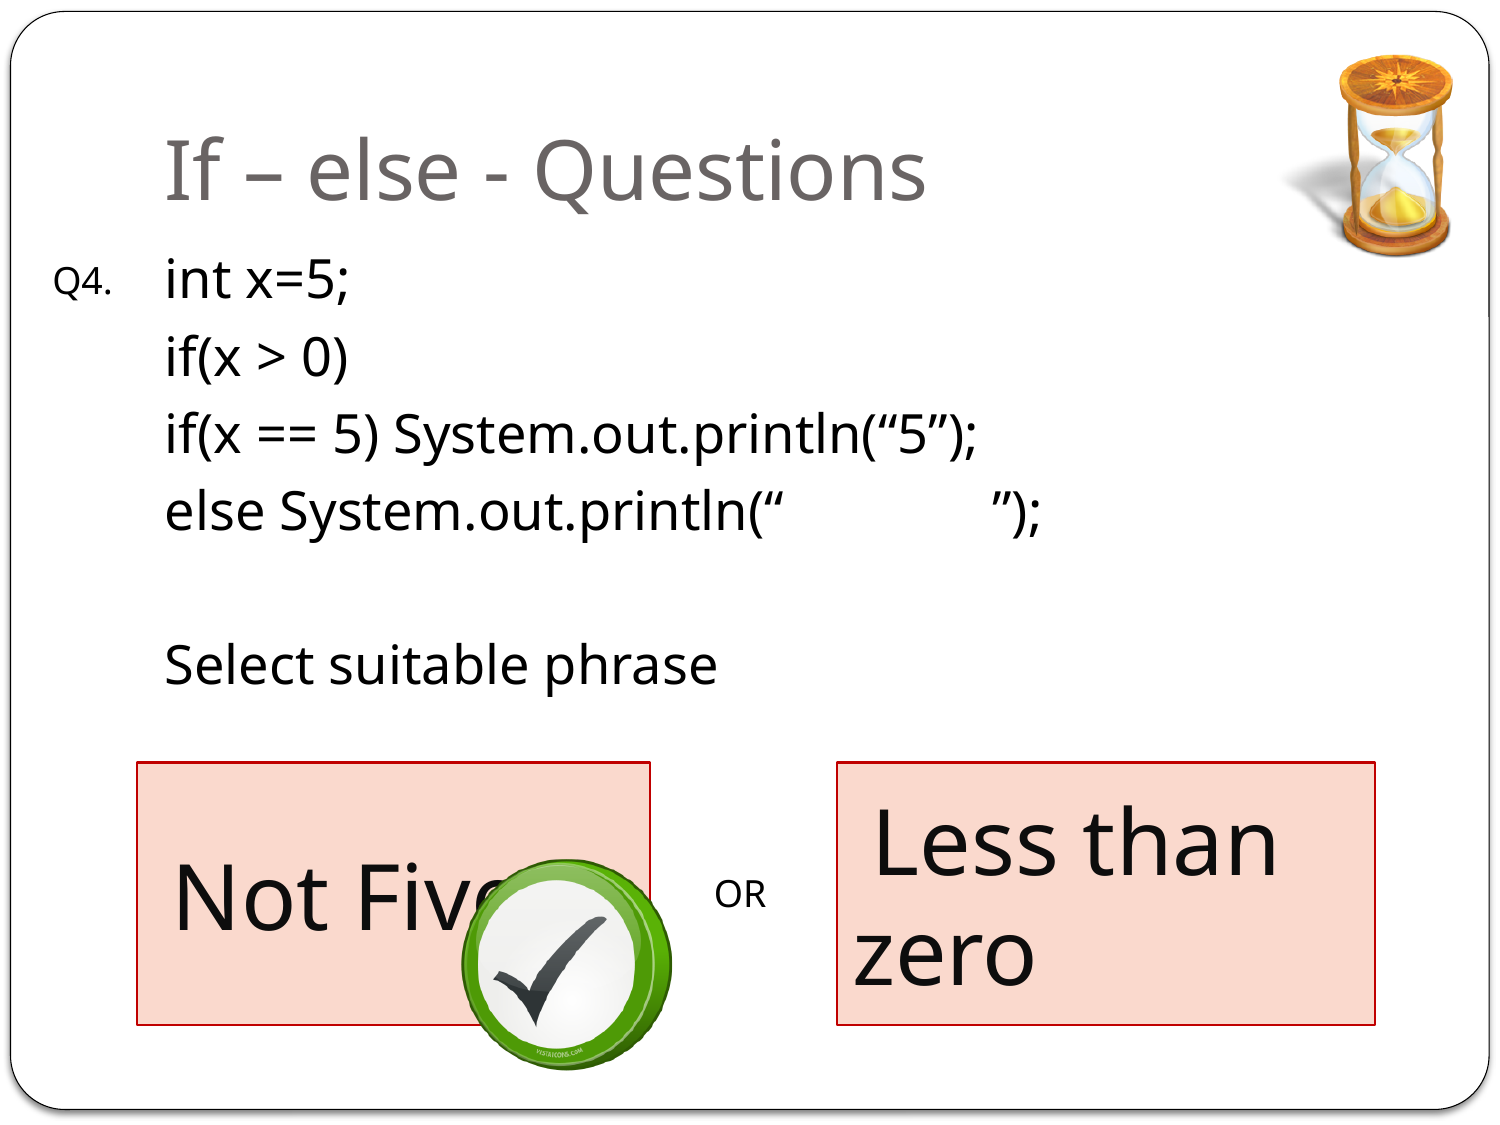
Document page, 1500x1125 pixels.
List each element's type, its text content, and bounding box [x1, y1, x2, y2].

list int x=5; if(x > 0) if(x == 5) System.out.println(“5”); else System.out.println(“Not Five”); Select suitable phrase [150, 237, 1425, 988]
title If – else - Questions [150, 45, 1425, 233]
picture [1262, 49, 1476, 263]
picture [449, 849, 683, 1083]
text_box OR [699, 862, 782, 923]
text_box Less than zero [836, 761, 1376, 1026]
text_box Not Five [136, 761, 651, 1026]
text_box Q4. [37, 249, 138, 310]
